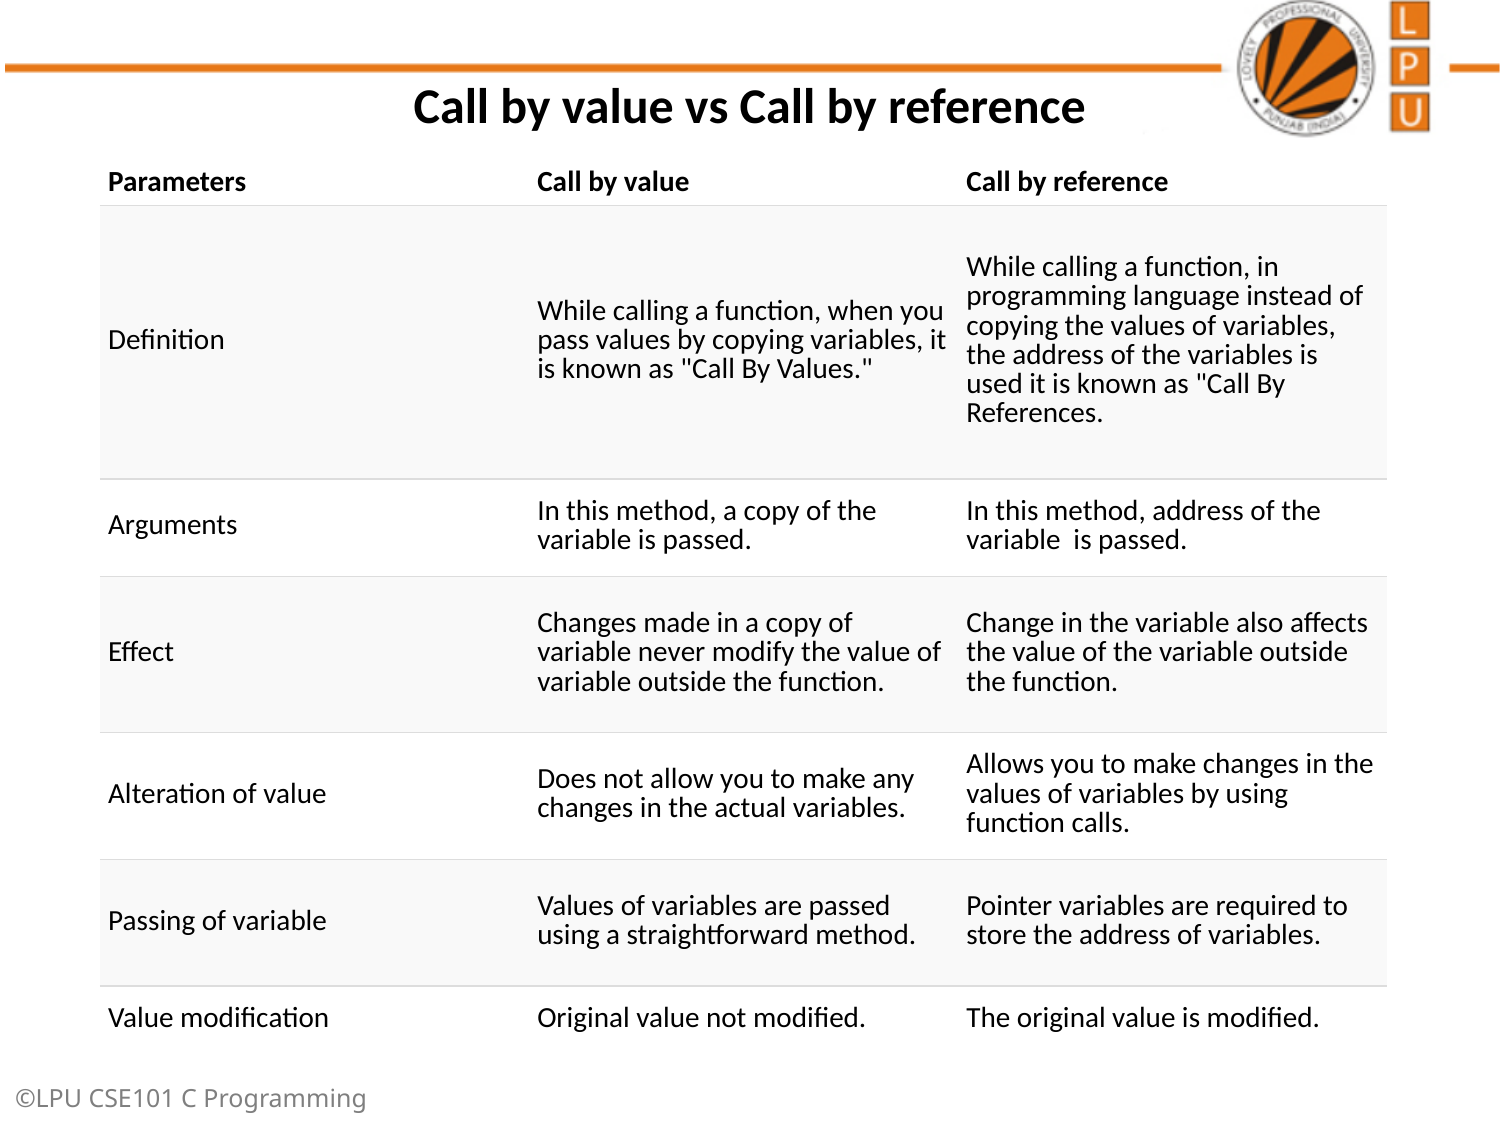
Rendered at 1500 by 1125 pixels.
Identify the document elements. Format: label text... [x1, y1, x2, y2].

table_cell Passing of variable [100, 860, 529, 985]
table_cell In this method, address of the variable is passed. [958, 480, 1387, 576]
table_cell While calling a function, in programming language instead of copying the values of variables, the address of the variables is used it is known as "Call By References. [958, 206, 1387, 478]
table_header Call by value [529, 163, 958, 205]
table_cell Does not allow you to make any changes in the actual variables. [529, 733, 958, 859]
table_cell In this method, a copy of the variable is passed. [529, 480, 958, 576]
table_cell Alteration of value [100, 733, 529, 859]
table_cell While calling a function, when you pass values by copying variables, it is known as "Call By Values." [529, 206, 958, 478]
table_cell Effect [100, 577, 529, 732]
table_header Call by reference [958, 163, 1387, 205]
title Call by value vs Call by reference [75, 45, 1425, 163]
table_cell Pointer variables are required to store the address of variables. [958, 860, 1387, 985]
table_cell Values of variables are passed using a straightforward method. [529, 860, 958, 985]
picture [5, 0, 1500, 155]
table_header Parameters [100, 163, 529, 205]
table_cell Allows you to make changes in the values of variables by using function calls. [958, 733, 1387, 859]
table_cell The original value is modified. [958, 987, 1387, 1054]
table_cell Original value not modified. [529, 987, 958, 1054]
table_cell Change in the variable also affects the value of the variable outside the function. [958, 577, 1387, 732]
table_cell Arguments [100, 480, 529, 576]
table_cell Definition [100, 206, 529, 478]
table_cell Value modification [100, 987, 529, 1054]
table_cell Changes made in a copy of variable never modify the value of variable outside the function. [529, 577, 958, 732]
